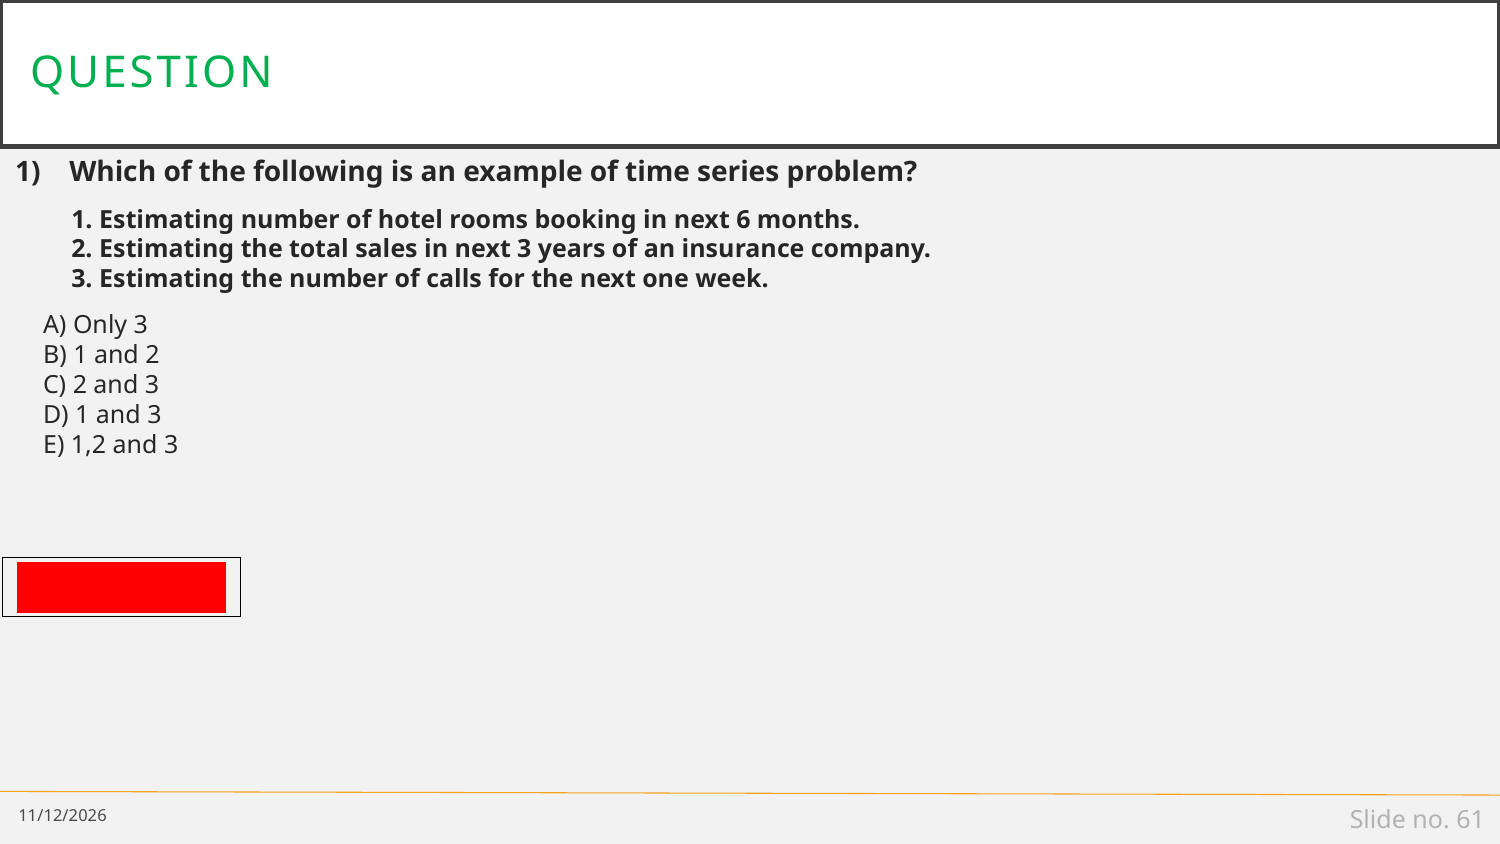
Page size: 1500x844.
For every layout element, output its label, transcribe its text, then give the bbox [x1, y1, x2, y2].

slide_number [0, 796, 122, 837]
text_box Solution: (E) [2, 557, 241, 617]
slide_number Slide no. 61 [1162, 797, 1500, 843]
title question [0, 0, 1500, 149]
list 1) Which of the following is an example of time series problem? 1. Estimating number of hotel rooms booking in next 6 months. 2. Estimating the total sales in next 3 years of an insurance company. 3. Estimating the number of calls for the next one week. A) Only 3 B) 1 and 2 C) 2 and 3 D) 1 and 3 E) 1,2 and 3 [0, 146, 1242, 500]
